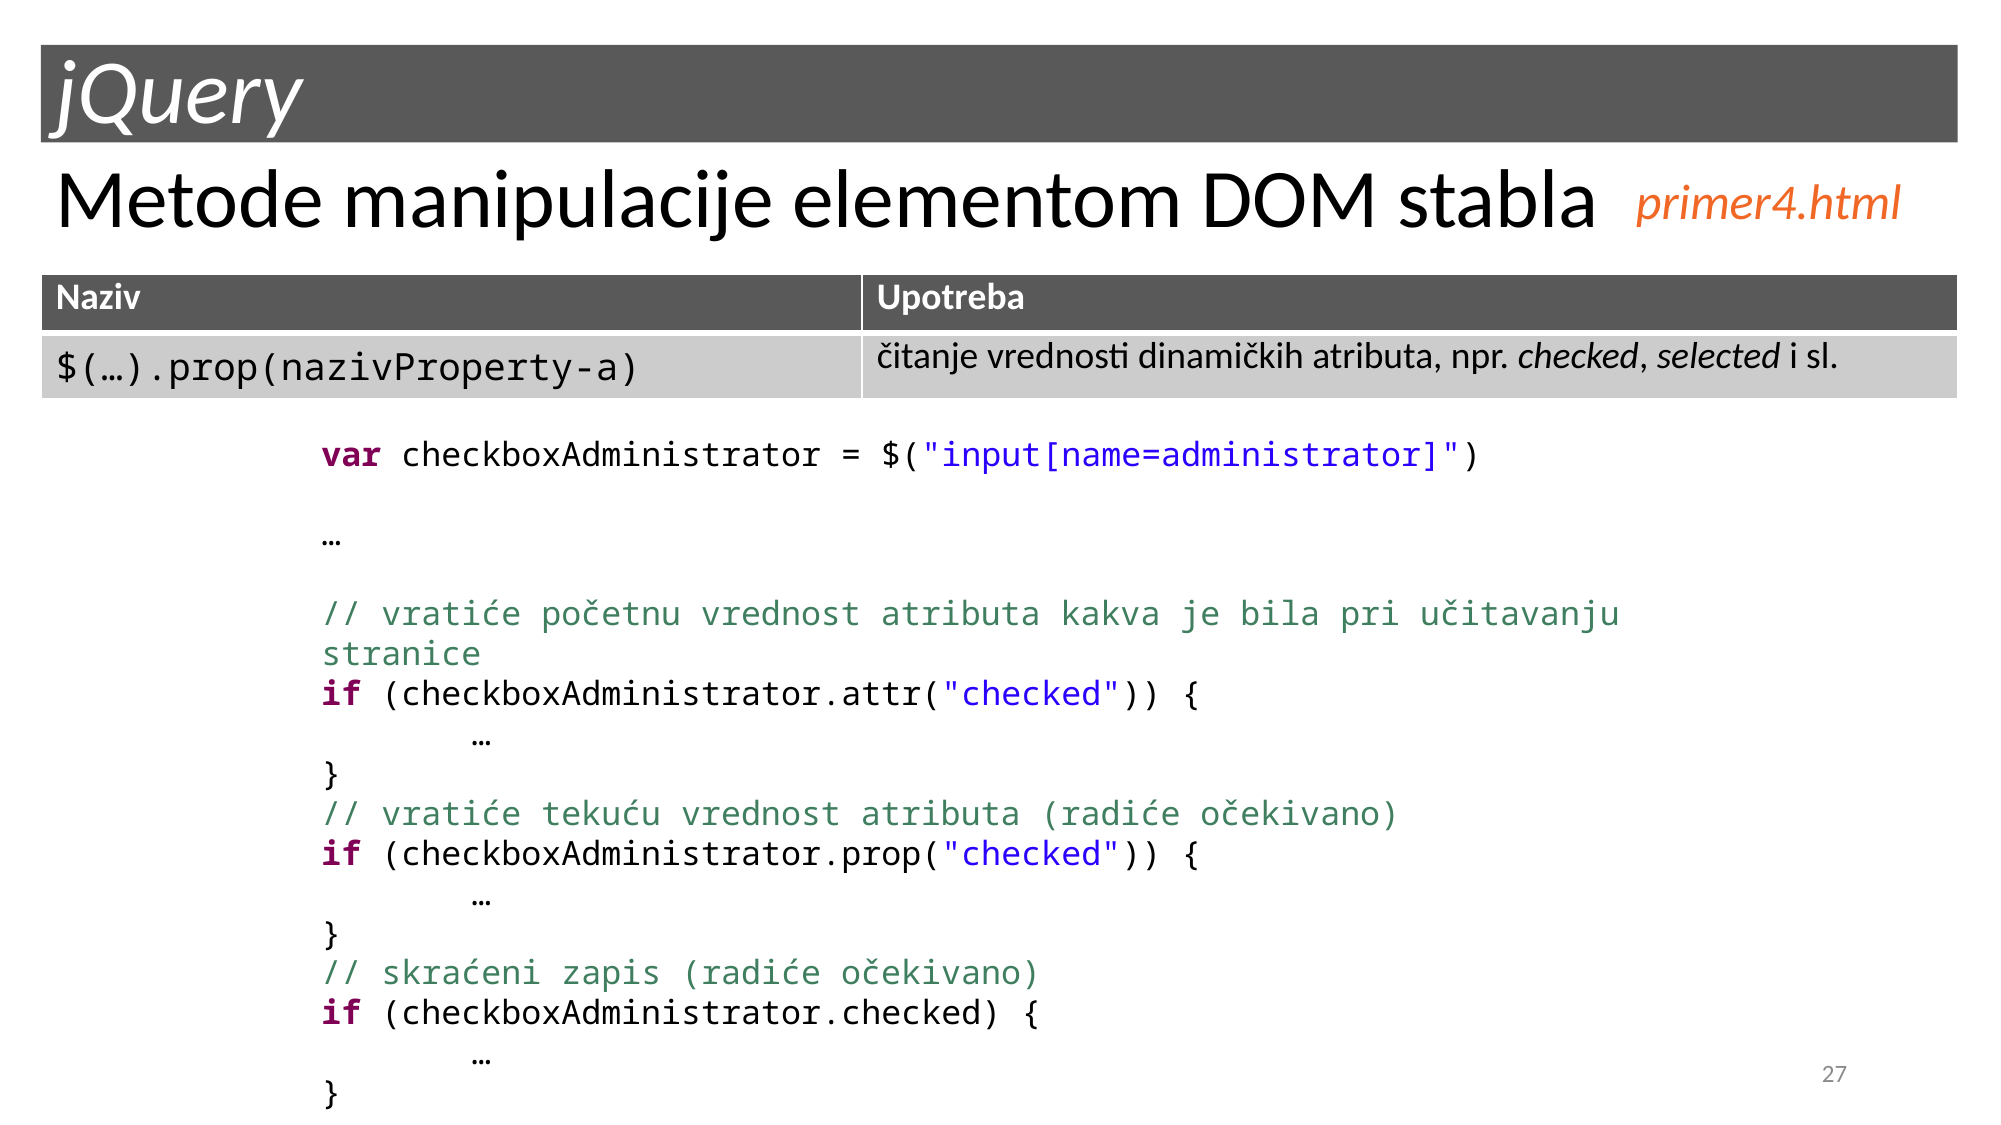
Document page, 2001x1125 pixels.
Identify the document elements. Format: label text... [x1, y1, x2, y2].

text_box Metode manipulacije elementom DOM stabla [40, 157, 1958, 244]
table_cell čitanje vrednosti dinamičkih atributa, npr. checked, selected i sl. [863, 336, 1957, 398]
table_header Upotreba [863, 275, 1957, 330]
slide_number 27 [1692, 1042, 1863, 1103]
table_cell $(…).prop(nazivProperty-a) [42, 336, 861, 398]
text_box var checkboxAdministrator = $("input[name=administrator]") … // vratiće početnu vrednost atributa kakva je bila pri učitavanju stranice if (checkboxAdministrator.attr("checked")) { … } // vratiće tekuću vrednost atributa (radiće očekivano) if (checkboxAdministrator.prop("checked")) { … } // skraćeni zapis (radiće očekivano) if (checkboxAdministrator.checked) { … } [306, 425, 1692, 1119]
table_header Naziv [42, 275, 861, 330]
text_box primer4.html [1621, 162, 1948, 238]
title jQuery [40, 44, 1958, 143]
